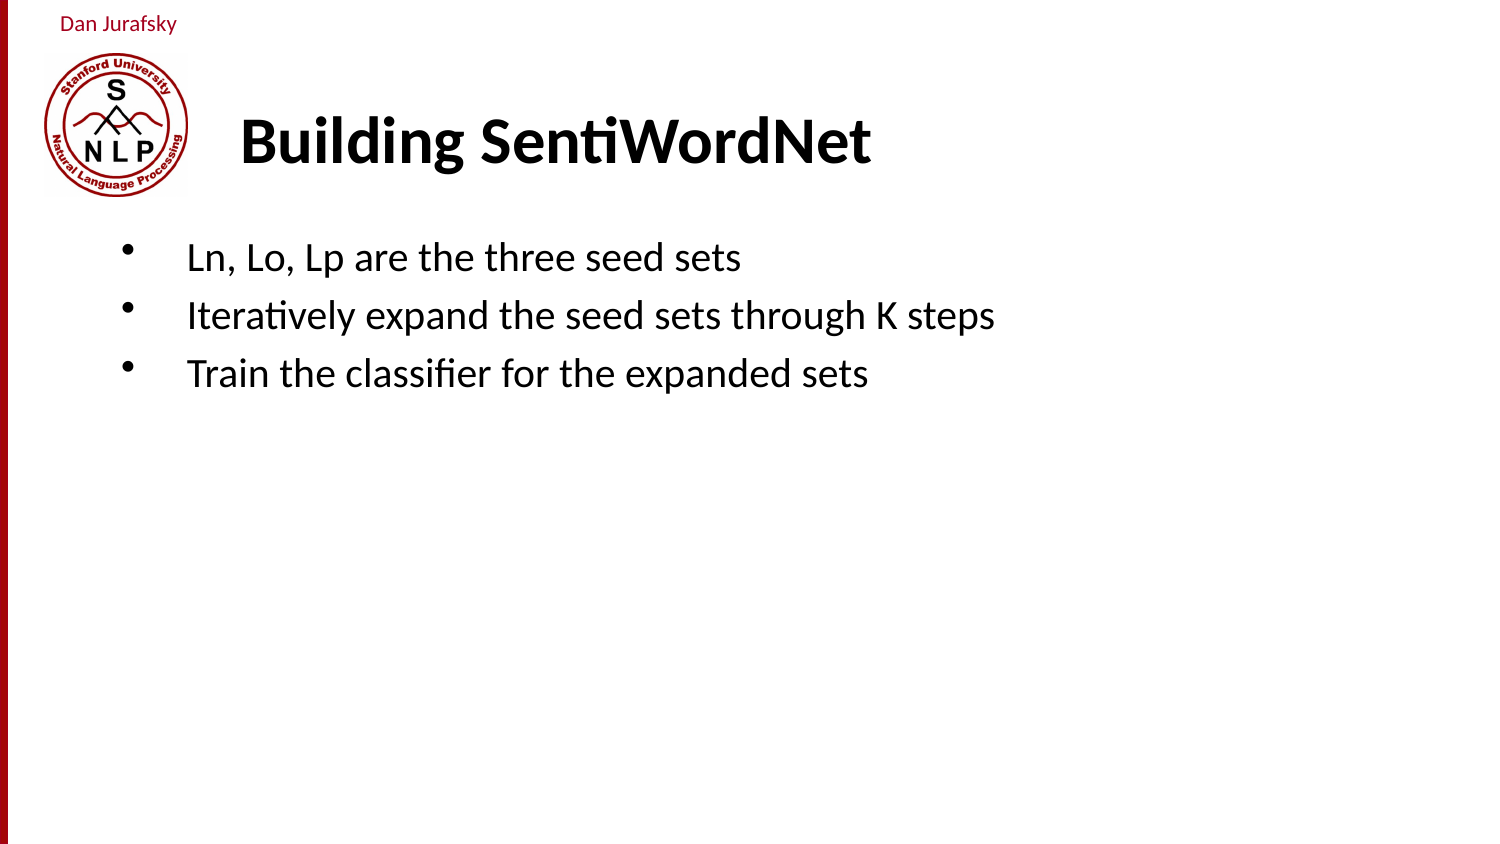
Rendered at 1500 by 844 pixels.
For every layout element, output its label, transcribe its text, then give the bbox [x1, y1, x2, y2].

title Building SentiWordNet [225, 62, 1450, 185]
picture [44, 53, 188, 197]
list Ln, Lo, Lp are the three seed sets Iteratively expand the seed sets through K steps Train the classifier for the expanded sets [50, 221, 1325, 769]
